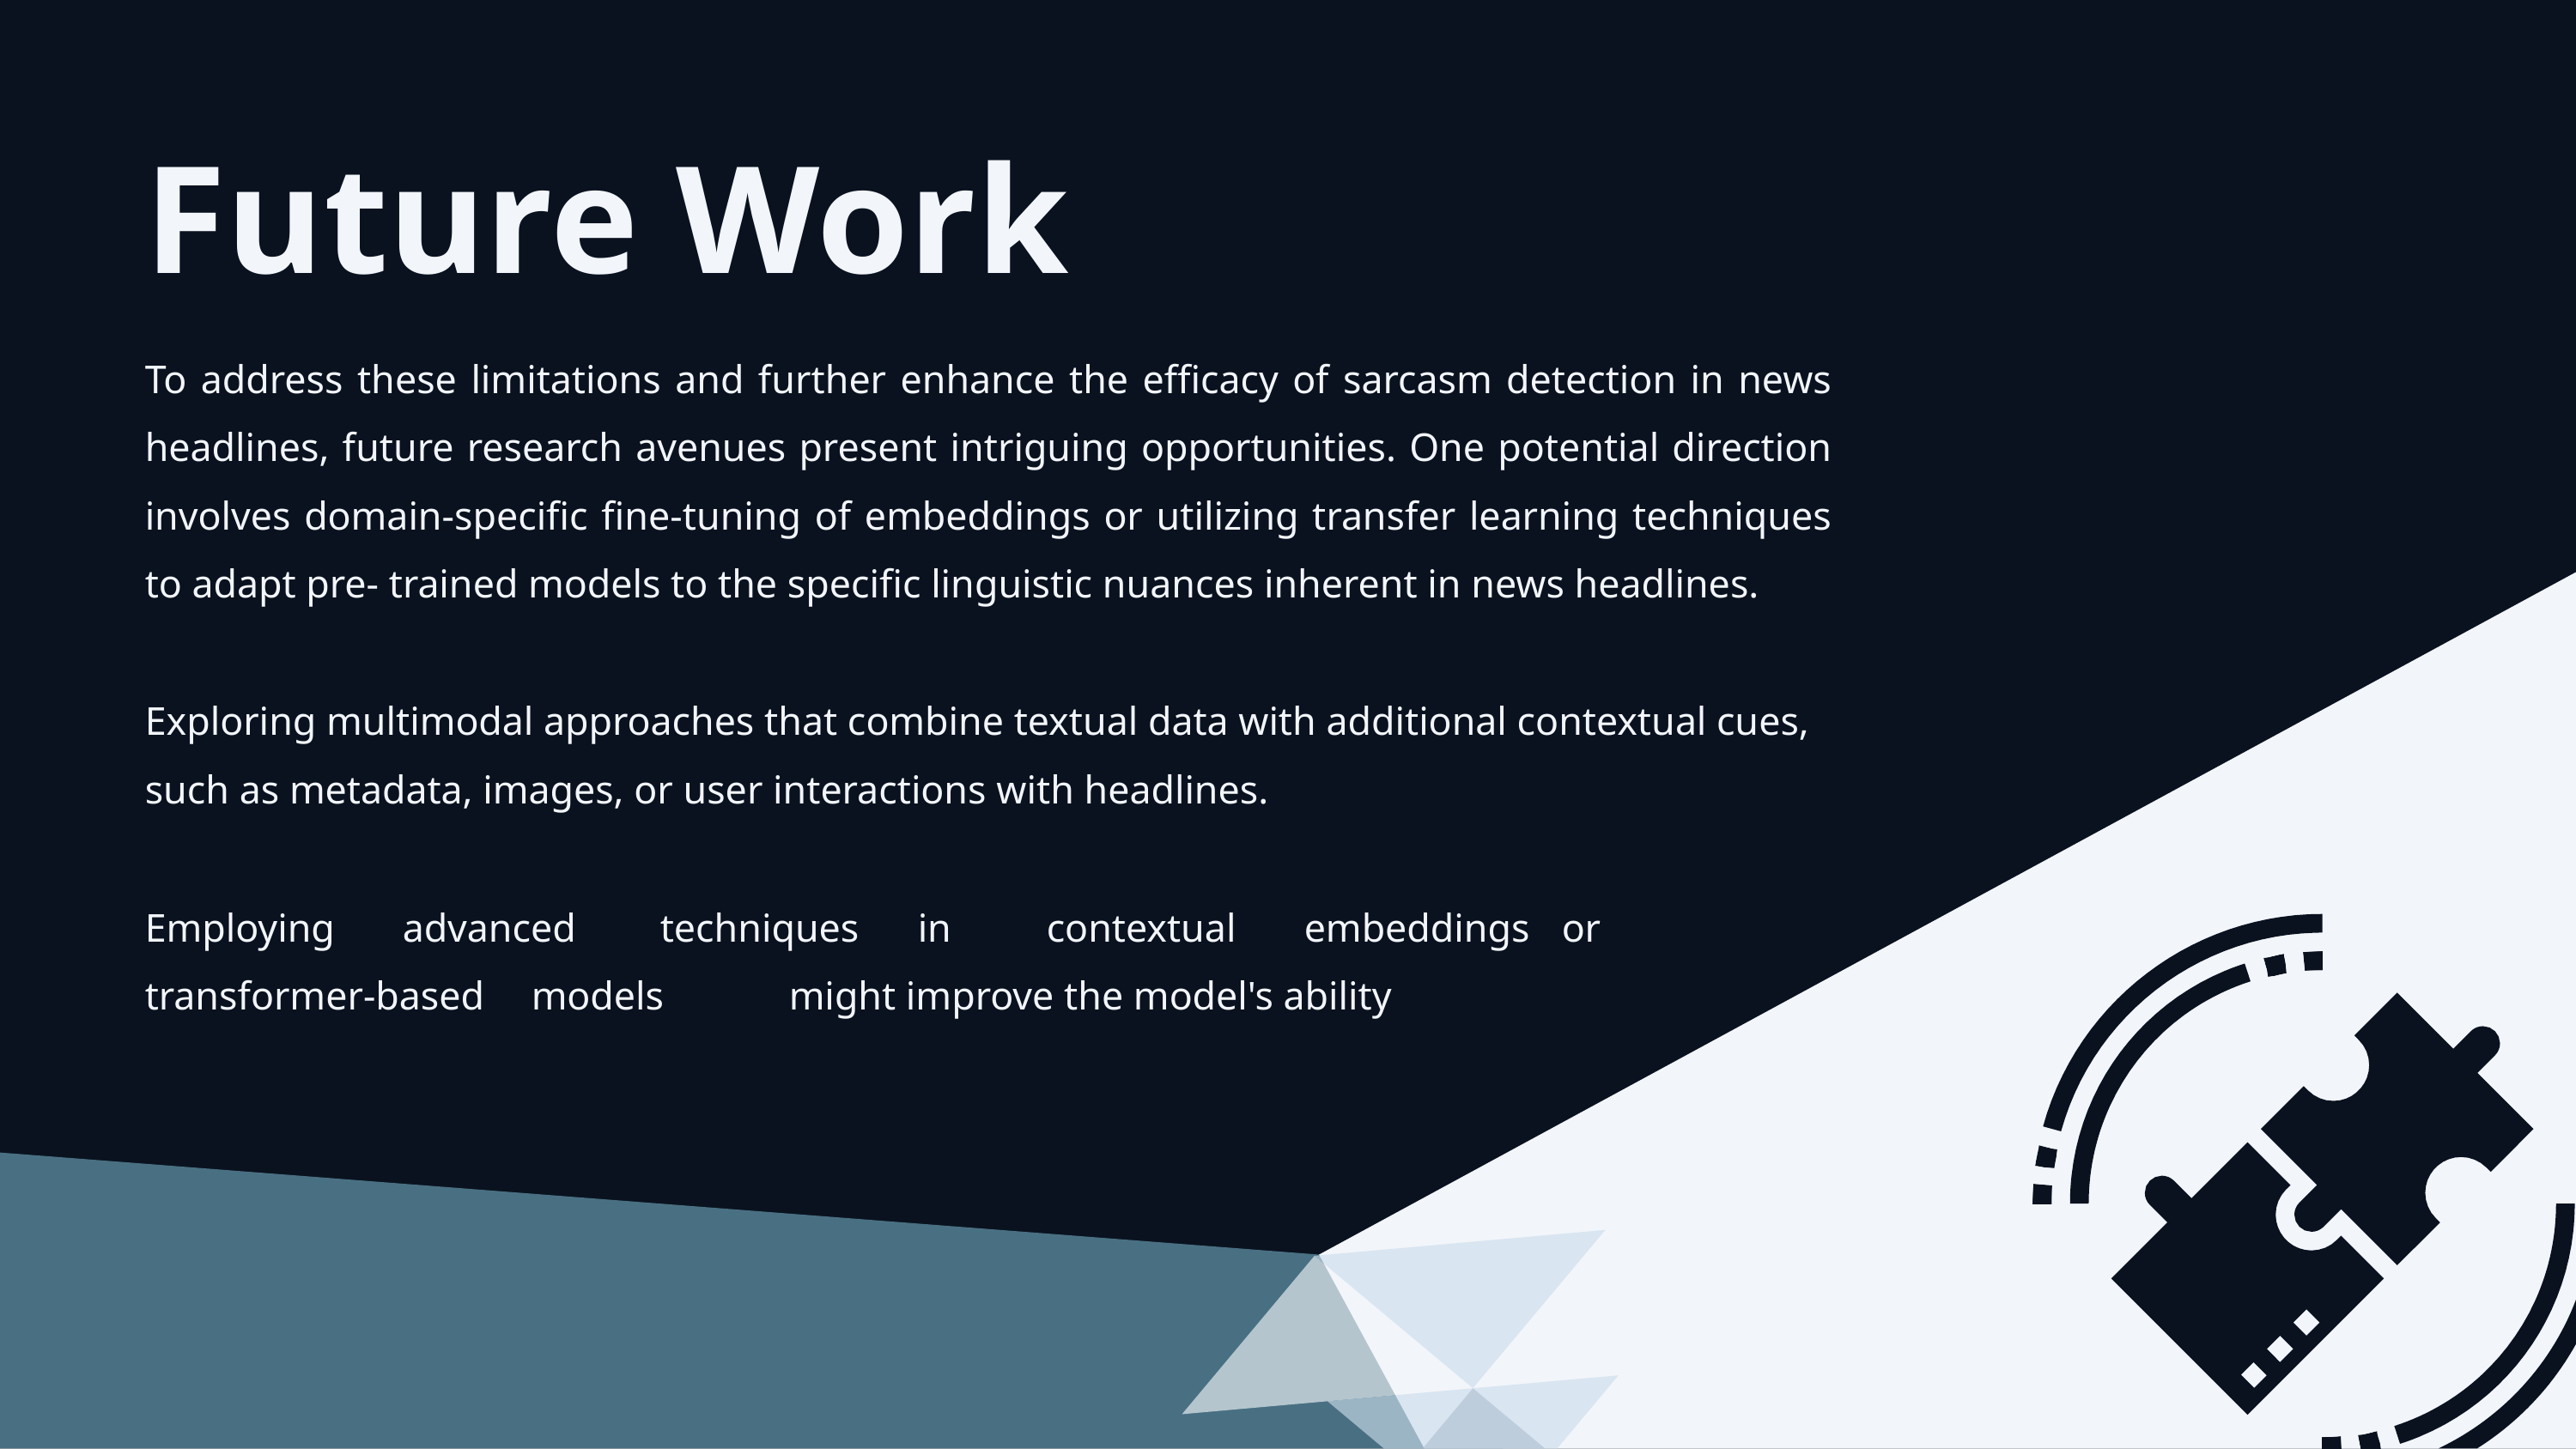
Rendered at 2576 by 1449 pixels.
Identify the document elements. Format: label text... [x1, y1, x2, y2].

title Future Work To address these limitations and further enhance the efficacy of sarcasm detection in news headlines, future research avenues present intriguing opportunities. One potential direction involves domain-specific fine-tuning of embeddings or utilizing transfer learning techniques to adapt pre- trained models to the specific linguistic nuances inherent in news headlines. [143, 124, 1835, 569]
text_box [0, 572, 2576, 1449]
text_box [1182, 1229, 1765, 1449]
